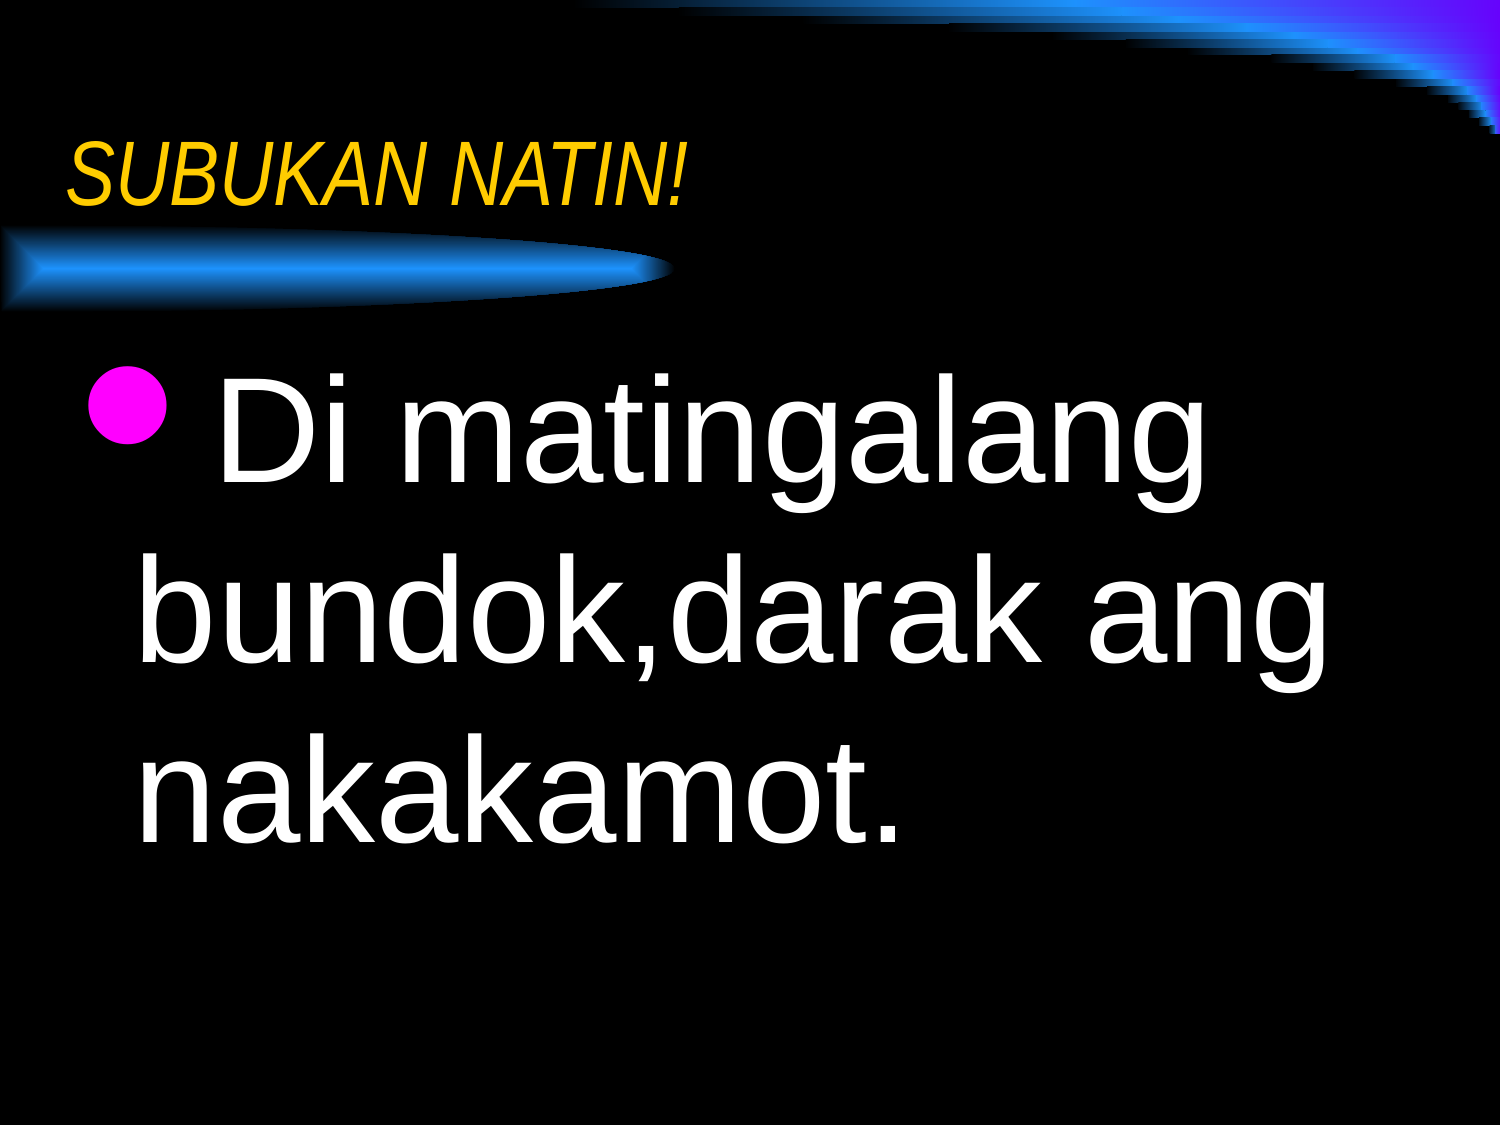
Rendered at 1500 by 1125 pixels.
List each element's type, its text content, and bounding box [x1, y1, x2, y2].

list Di matingalang bundok,darak ang nakakamot. [62, 324, 1388, 1076]
title SUBUKAN NATIN! [49, 74, 1326, 263]
